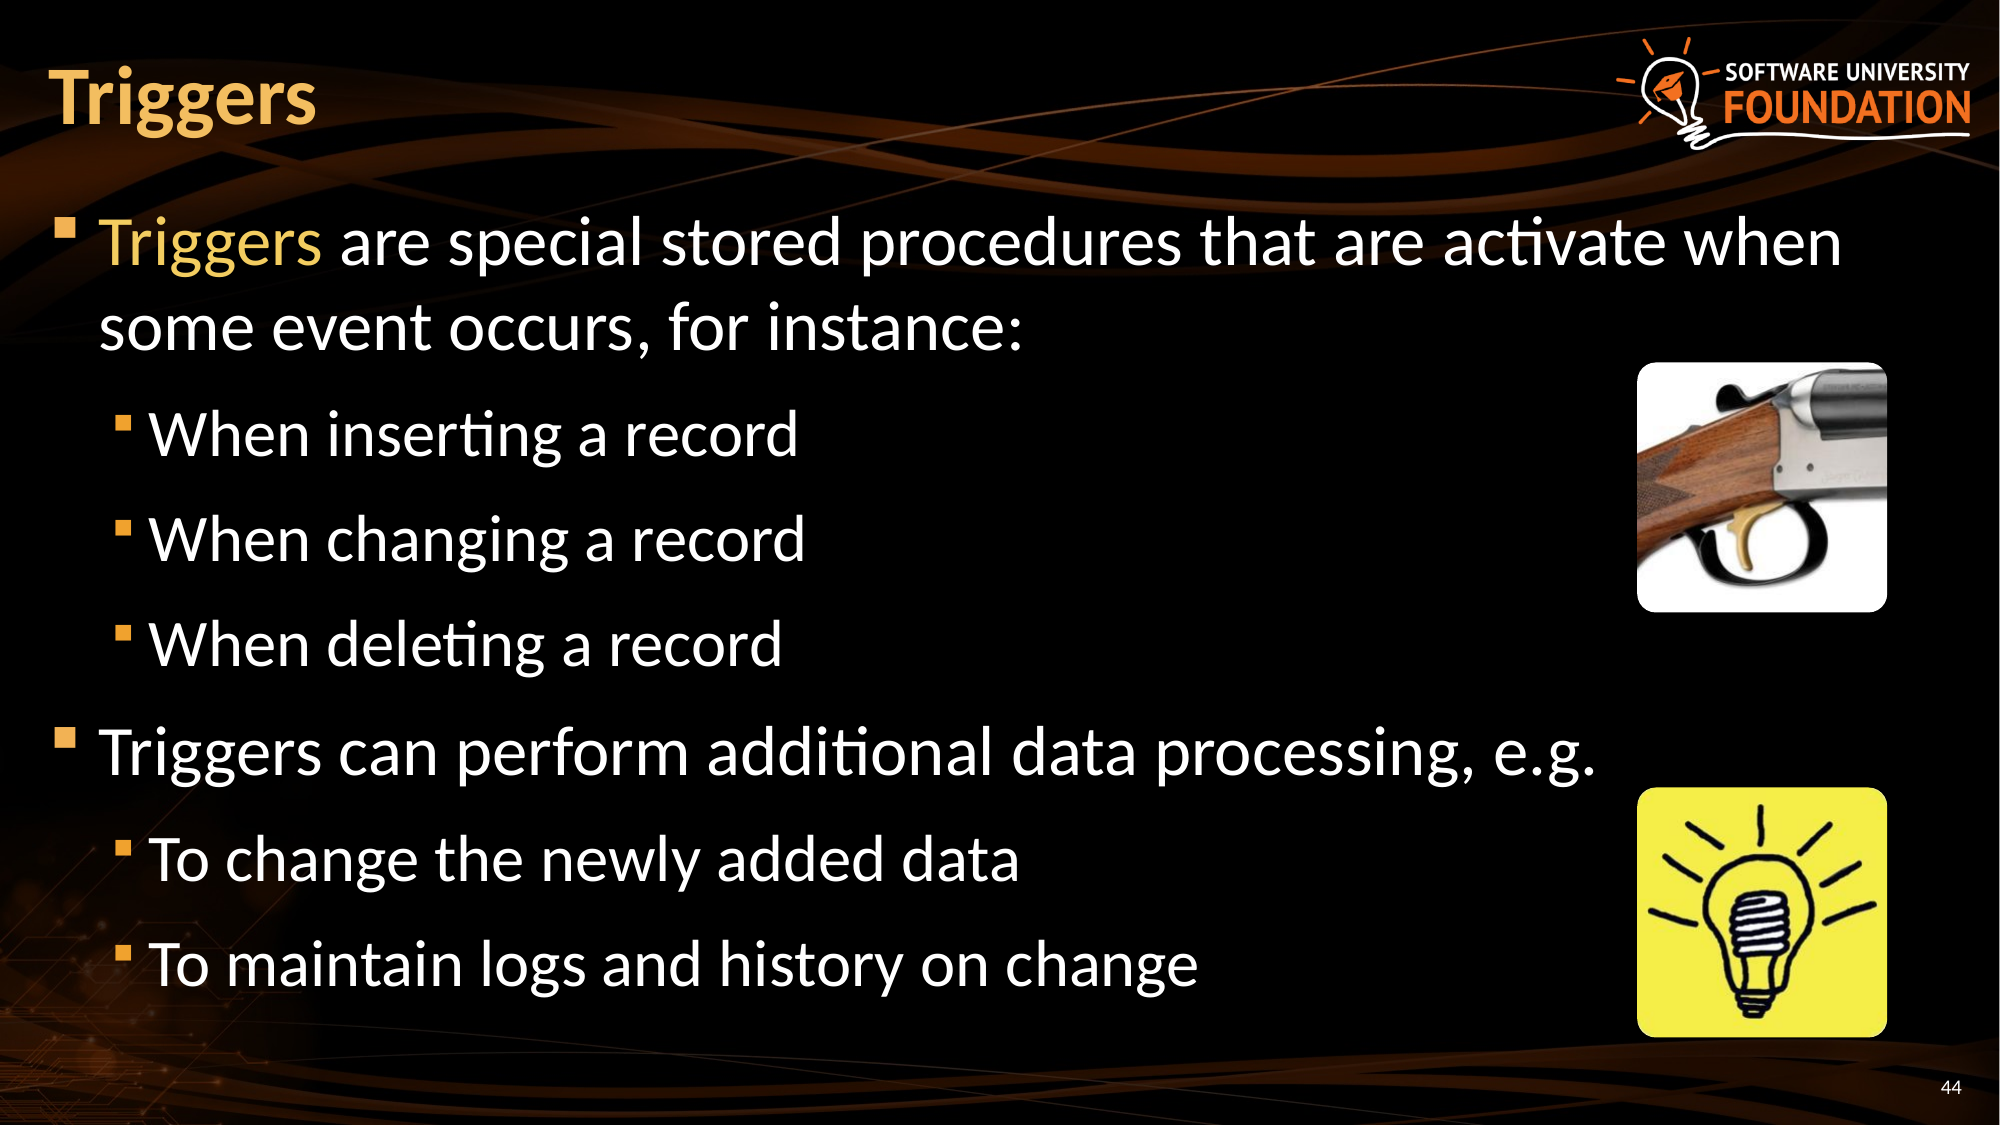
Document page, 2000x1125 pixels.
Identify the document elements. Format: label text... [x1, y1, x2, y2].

list Triggers are special stored procedures that are activate when some event occurs, for instance: When inserting a record When changing a record When deleting a record Triggers can perform additional data processing, e.g. To change the newly added data To maintain logs and history on change [31, 188, 1968, 1103]
title Triggers [30, 6, 1602, 189]
picture [0, 0, 2000, 1125]
